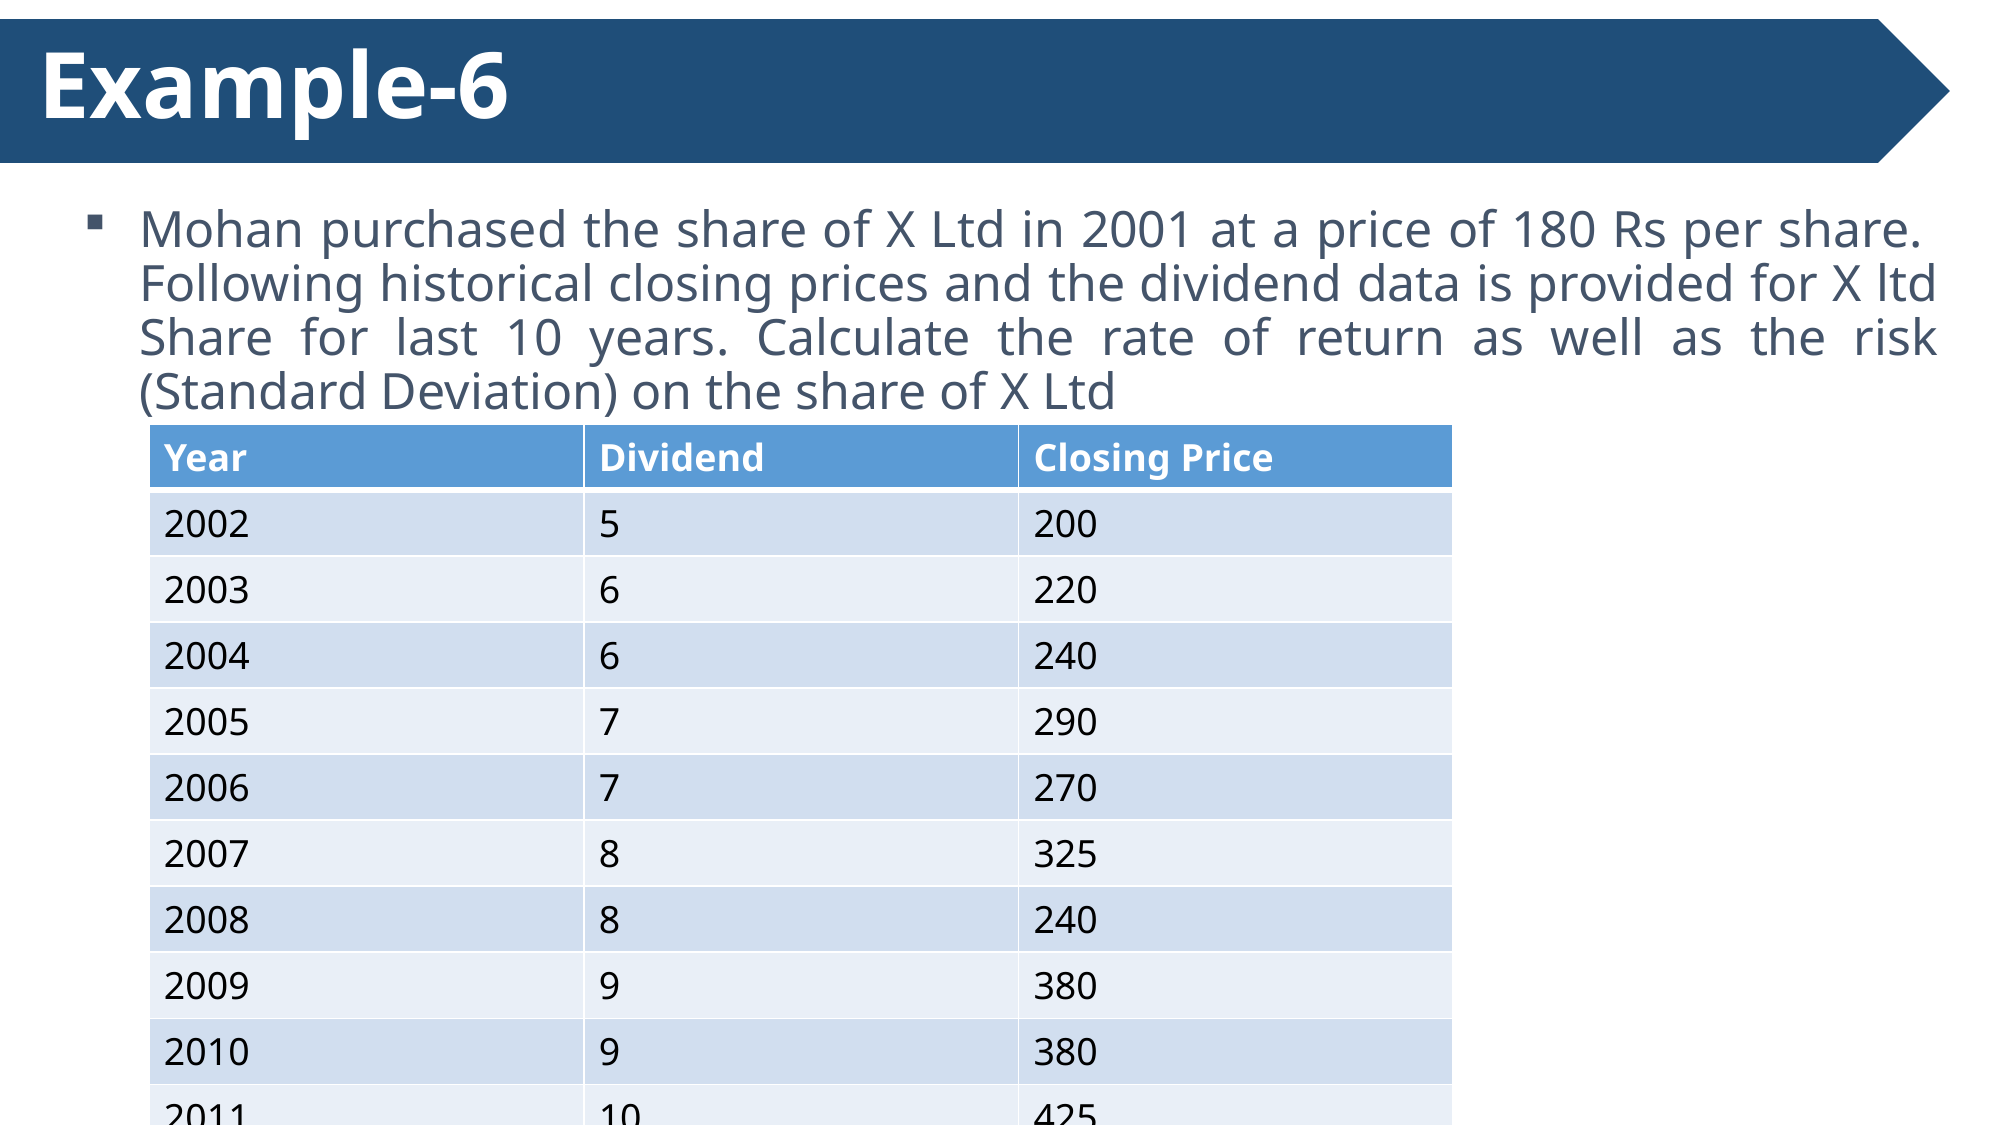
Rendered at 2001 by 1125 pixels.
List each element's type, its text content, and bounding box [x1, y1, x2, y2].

table_cell 2010 [150, 1019, 583, 1084]
table_cell 2003 [150, 557, 583, 621]
table_cell 270 [1019, 755, 1452, 819]
table_cell 5 [585, 493, 1018, 555]
table_cell 6 [585, 557, 1018, 621]
table_cell 8 [585, 821, 1018, 885]
table_cell 2007 [150, 821, 583, 885]
table_cell 6 [585, 623, 1018, 687]
table_cell 240 [1019, 623, 1452, 687]
table_cell 2011 [150, 1085, 583, 1125]
table_cell 240 [1019, 887, 1452, 951]
table_cell 10 [585, 1085, 1018, 1125]
table_cell 2006 [150, 755, 583, 819]
table_cell 290 [1019, 689, 1452, 753]
table_cell 425 [1019, 1085, 1452, 1125]
table_header Dividend [585, 425, 1018, 487]
table_header Closing Price [1019, 425, 1452, 487]
table_cell 9 [585, 953, 1018, 1018]
list Mohan purchased the share of X Ltd in 2001 at a price of 180 Rs per share. Following historical closing prices and the dividend data is provided for X ltd Share for last 10 years. Calculate the rate of return as well as the risk (Standard Deviation) on the share of X Ltd [68, 197, 1955, 1093]
table_cell 7 [585, 755, 1018, 819]
table_cell 325 [1019, 821, 1452, 885]
table_cell 380 [1019, 1019, 1452, 1084]
table_cell 380 [1019, 953, 1452, 1018]
title Example-6 [23, 19, 1880, 159]
table_cell 2005 [150, 689, 583, 753]
table_cell 200 [1019, 493, 1452, 555]
table_cell 8 [585, 887, 1018, 951]
table_header Year [150, 425, 583, 487]
table_cell 9 [585, 1019, 1018, 1084]
table_cell 2002 [150, 493, 583, 555]
table_cell 7 [585, 689, 1018, 753]
table_cell 2004 [150, 623, 583, 687]
table_cell 2008 [150, 887, 583, 951]
table_cell 220 [1019, 557, 1452, 621]
table_cell 2009 [150, 953, 583, 1018]
